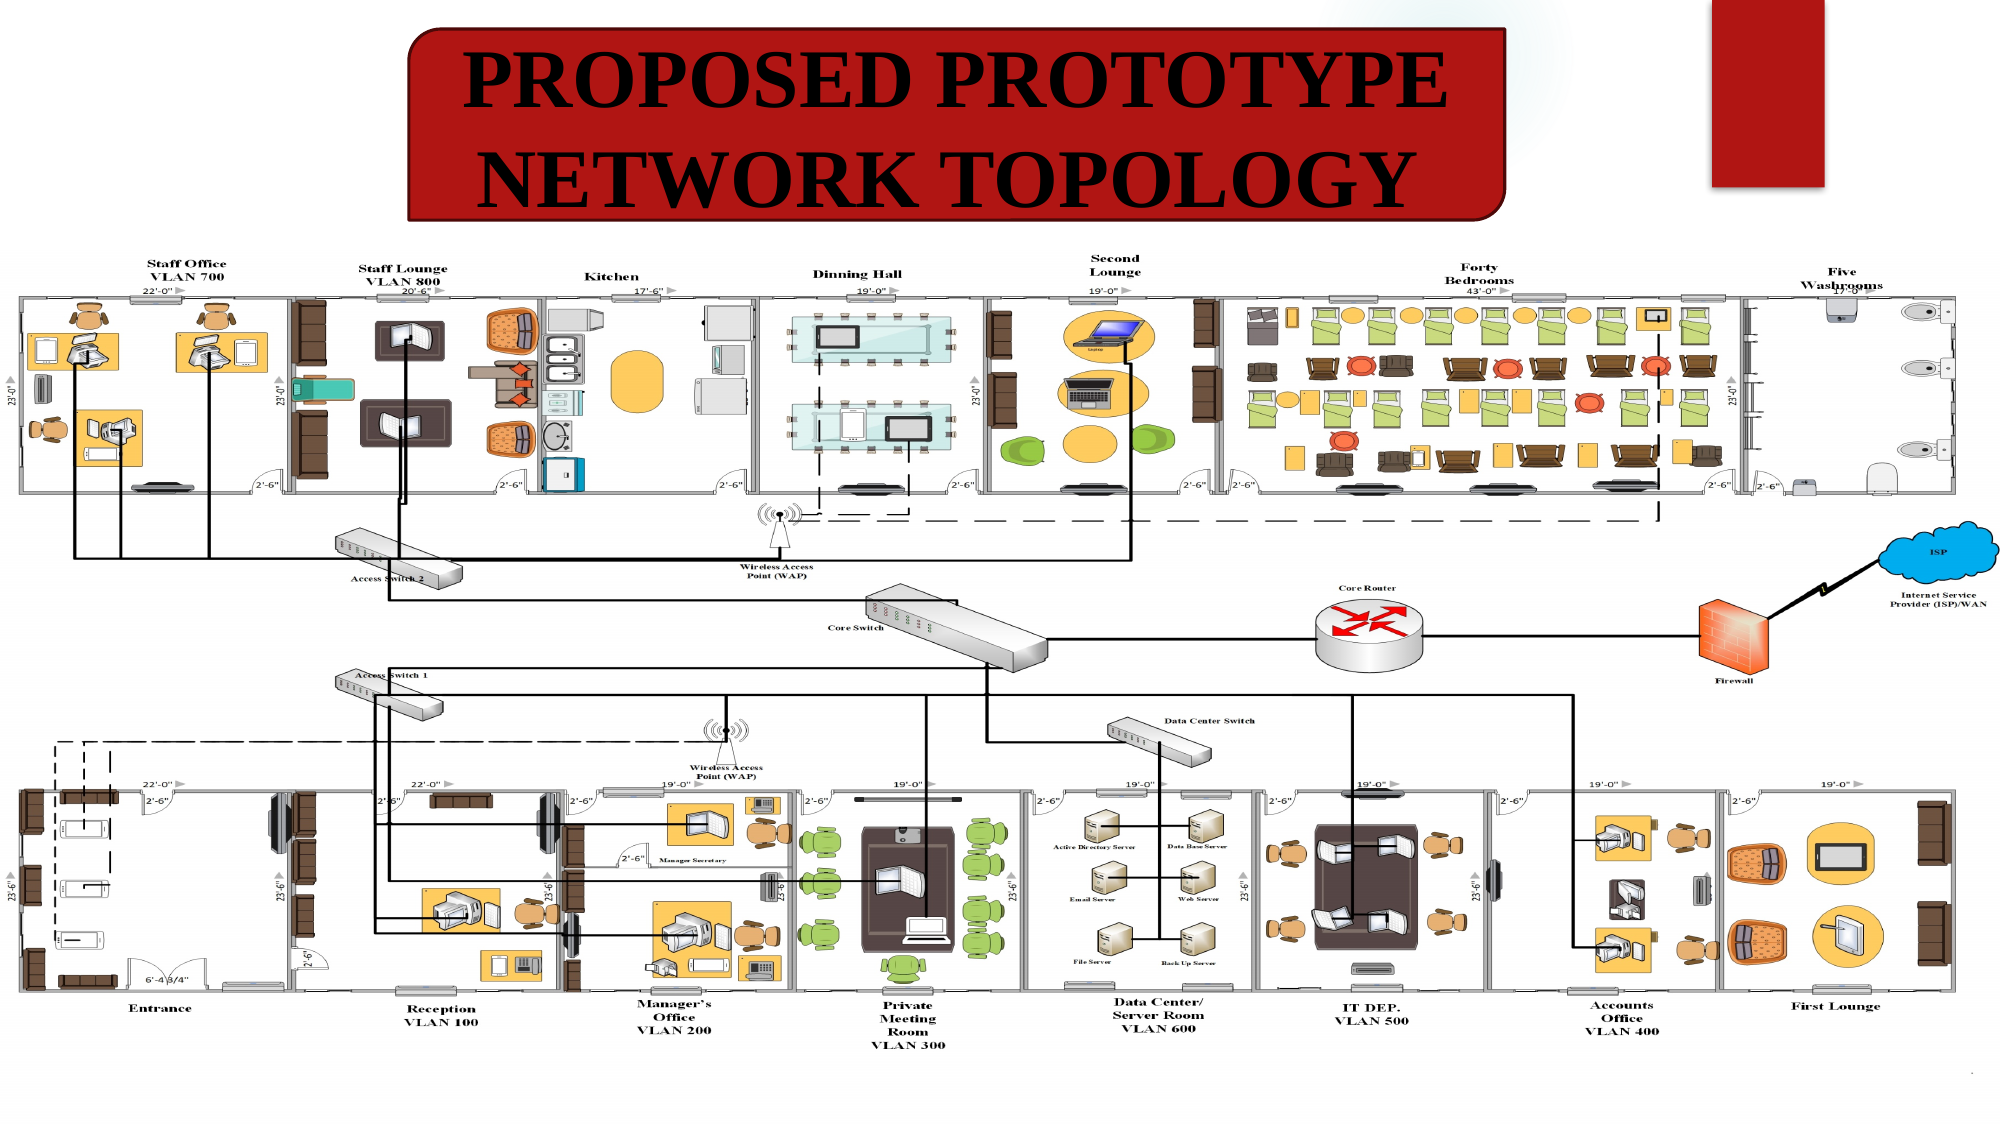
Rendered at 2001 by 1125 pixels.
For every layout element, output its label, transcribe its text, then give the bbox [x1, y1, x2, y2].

picture [1312, 0, 1576, 188]
text_box PROPOSED PROTOTYPE NETWORK TOPOLOGY [407, 27, 1507, 222]
picture [0, 248, 2000, 1125]
